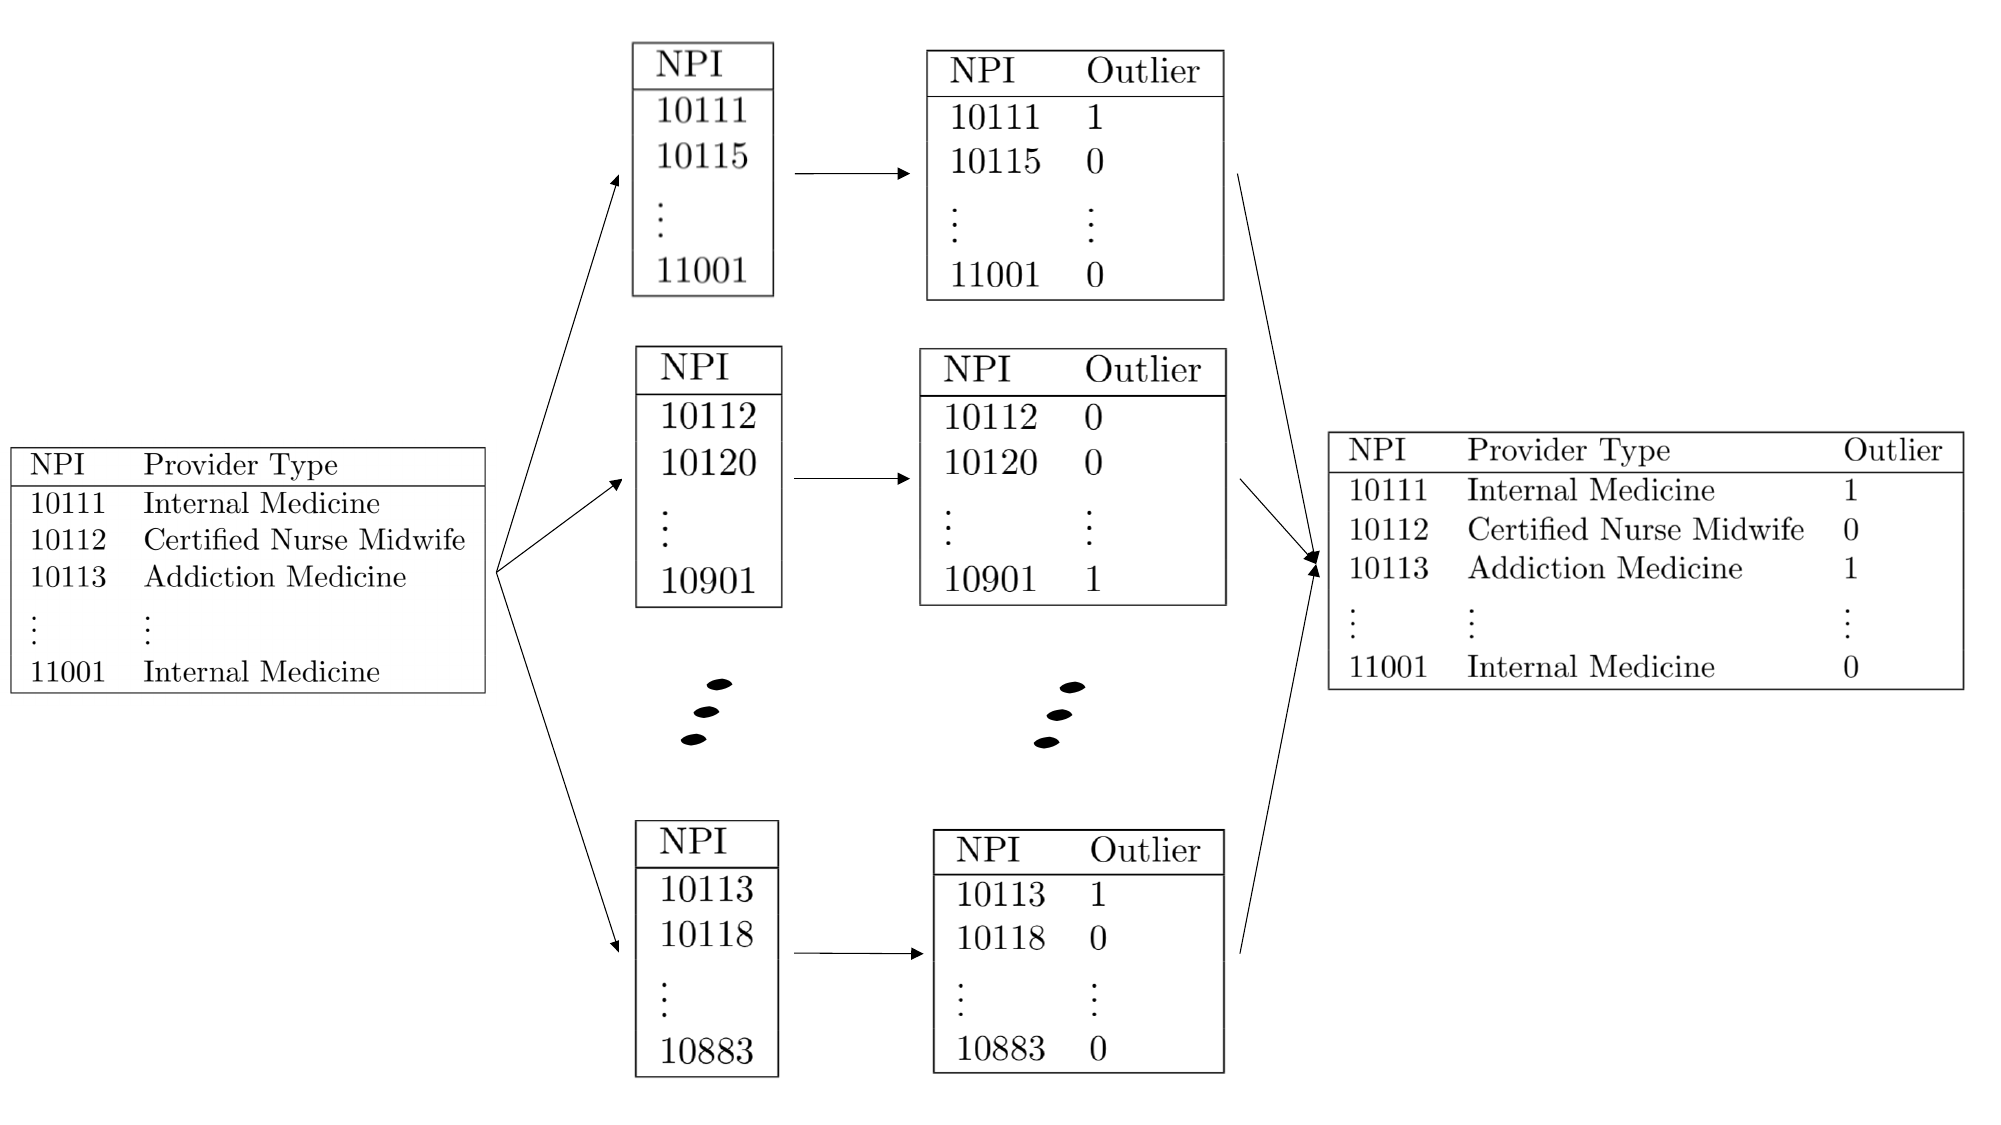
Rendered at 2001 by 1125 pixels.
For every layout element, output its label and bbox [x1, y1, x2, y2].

text_box [0, 29, 1975, 1098]
